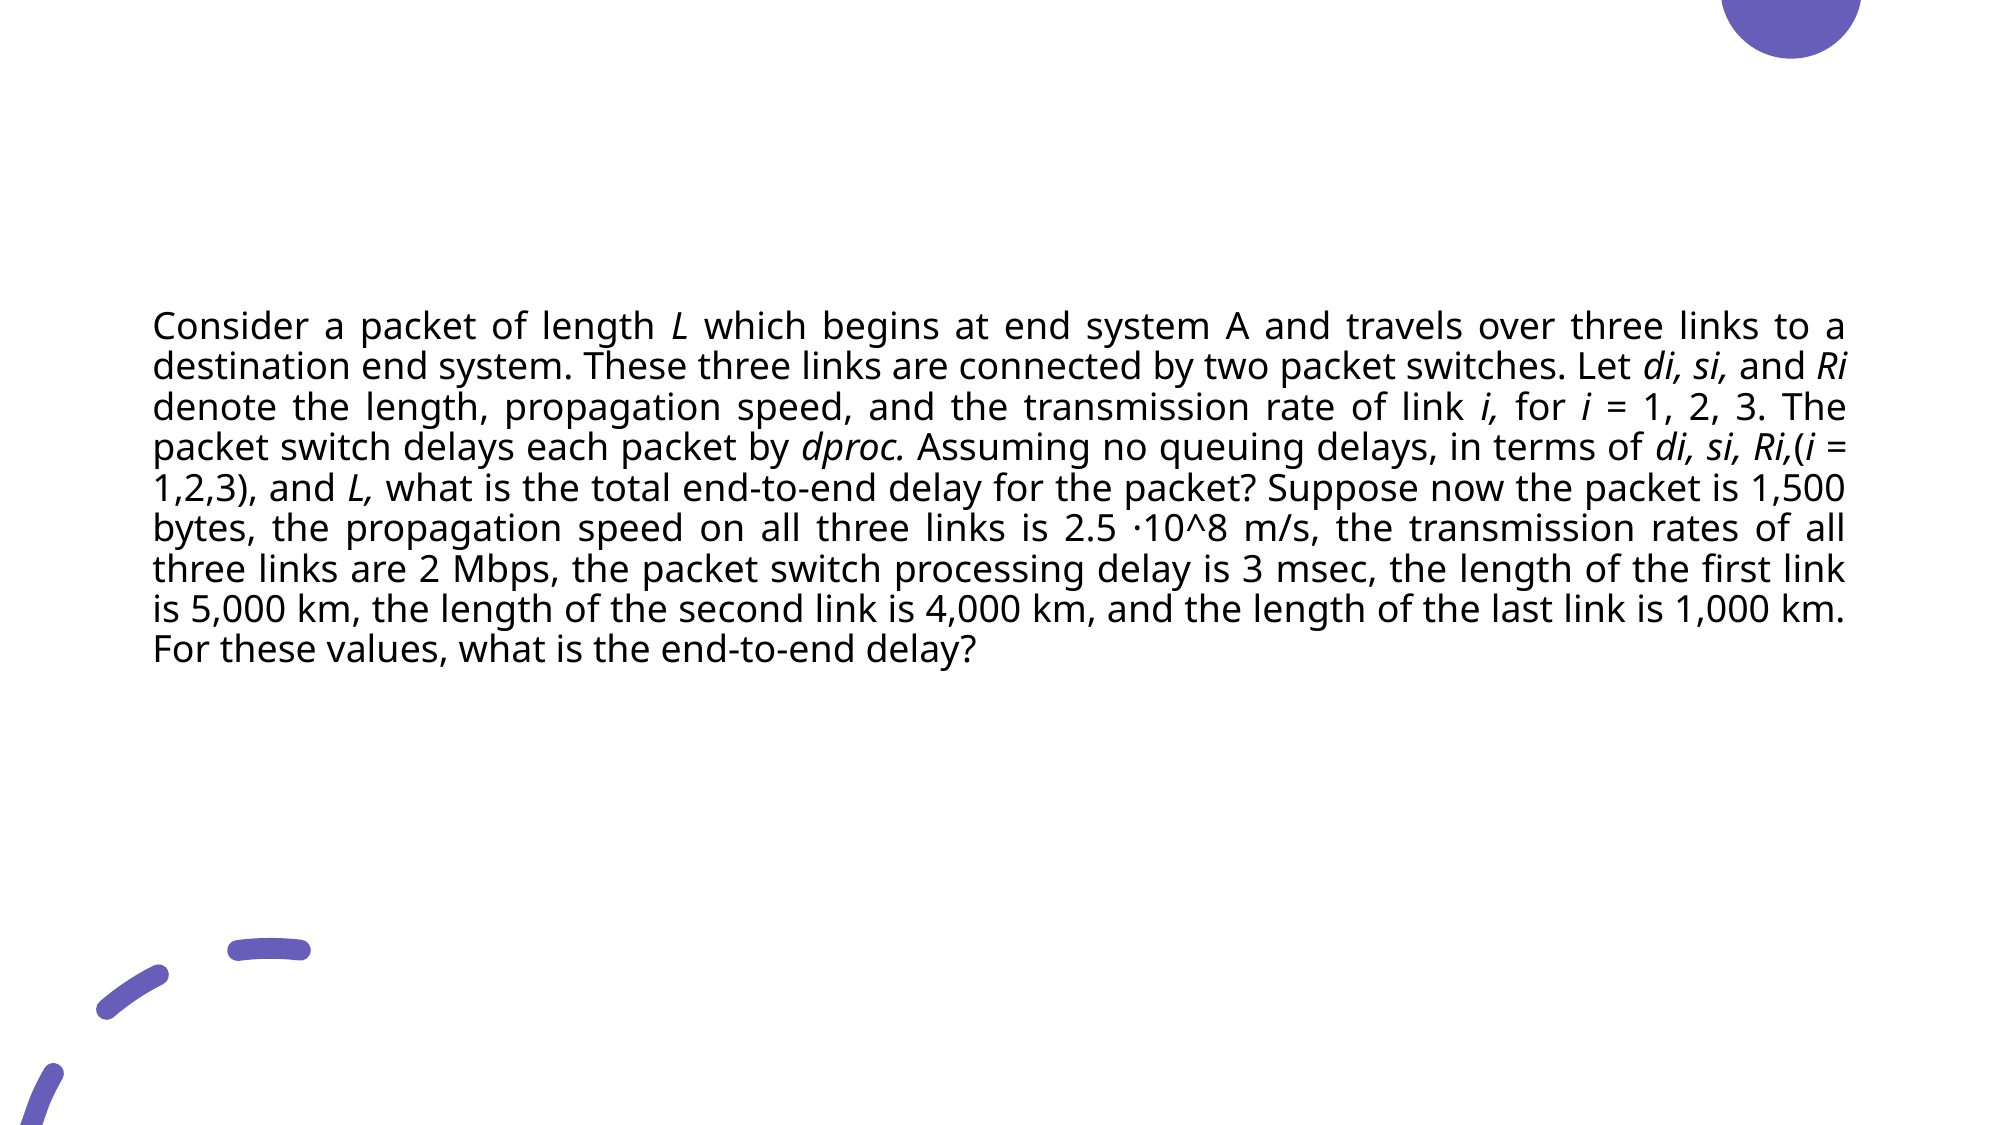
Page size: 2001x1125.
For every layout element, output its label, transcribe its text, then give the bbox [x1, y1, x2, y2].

list Consider a packet of length L which begins at end system A and travels over three links to a destination end system. These three links are connected by two packet switches. Let di, si, and Ri denote the length, propagation speed, and the transmission rate of link i, for i = 1, 2, 3. The packet switch delays each packet by dproc. Assuming no queuing delays, in terms of di, si, Ri,(i = 1,2,3), and L, what is the total end-to-end delay for the packet? Suppose now the packet is 1,500 bytes, the propagation speed on all three links is 2.5 ·10^8 m/s, the transmission rates of all three links are 2 Mbps, the packet switch processing delay is 3 msec, the length of the first link is 5,000 km, the length of the second link is 4,000 km, and the length of the last link is 1,000 km. For these values, what is the end-to-end delay? [137, 299, 1863, 933]
